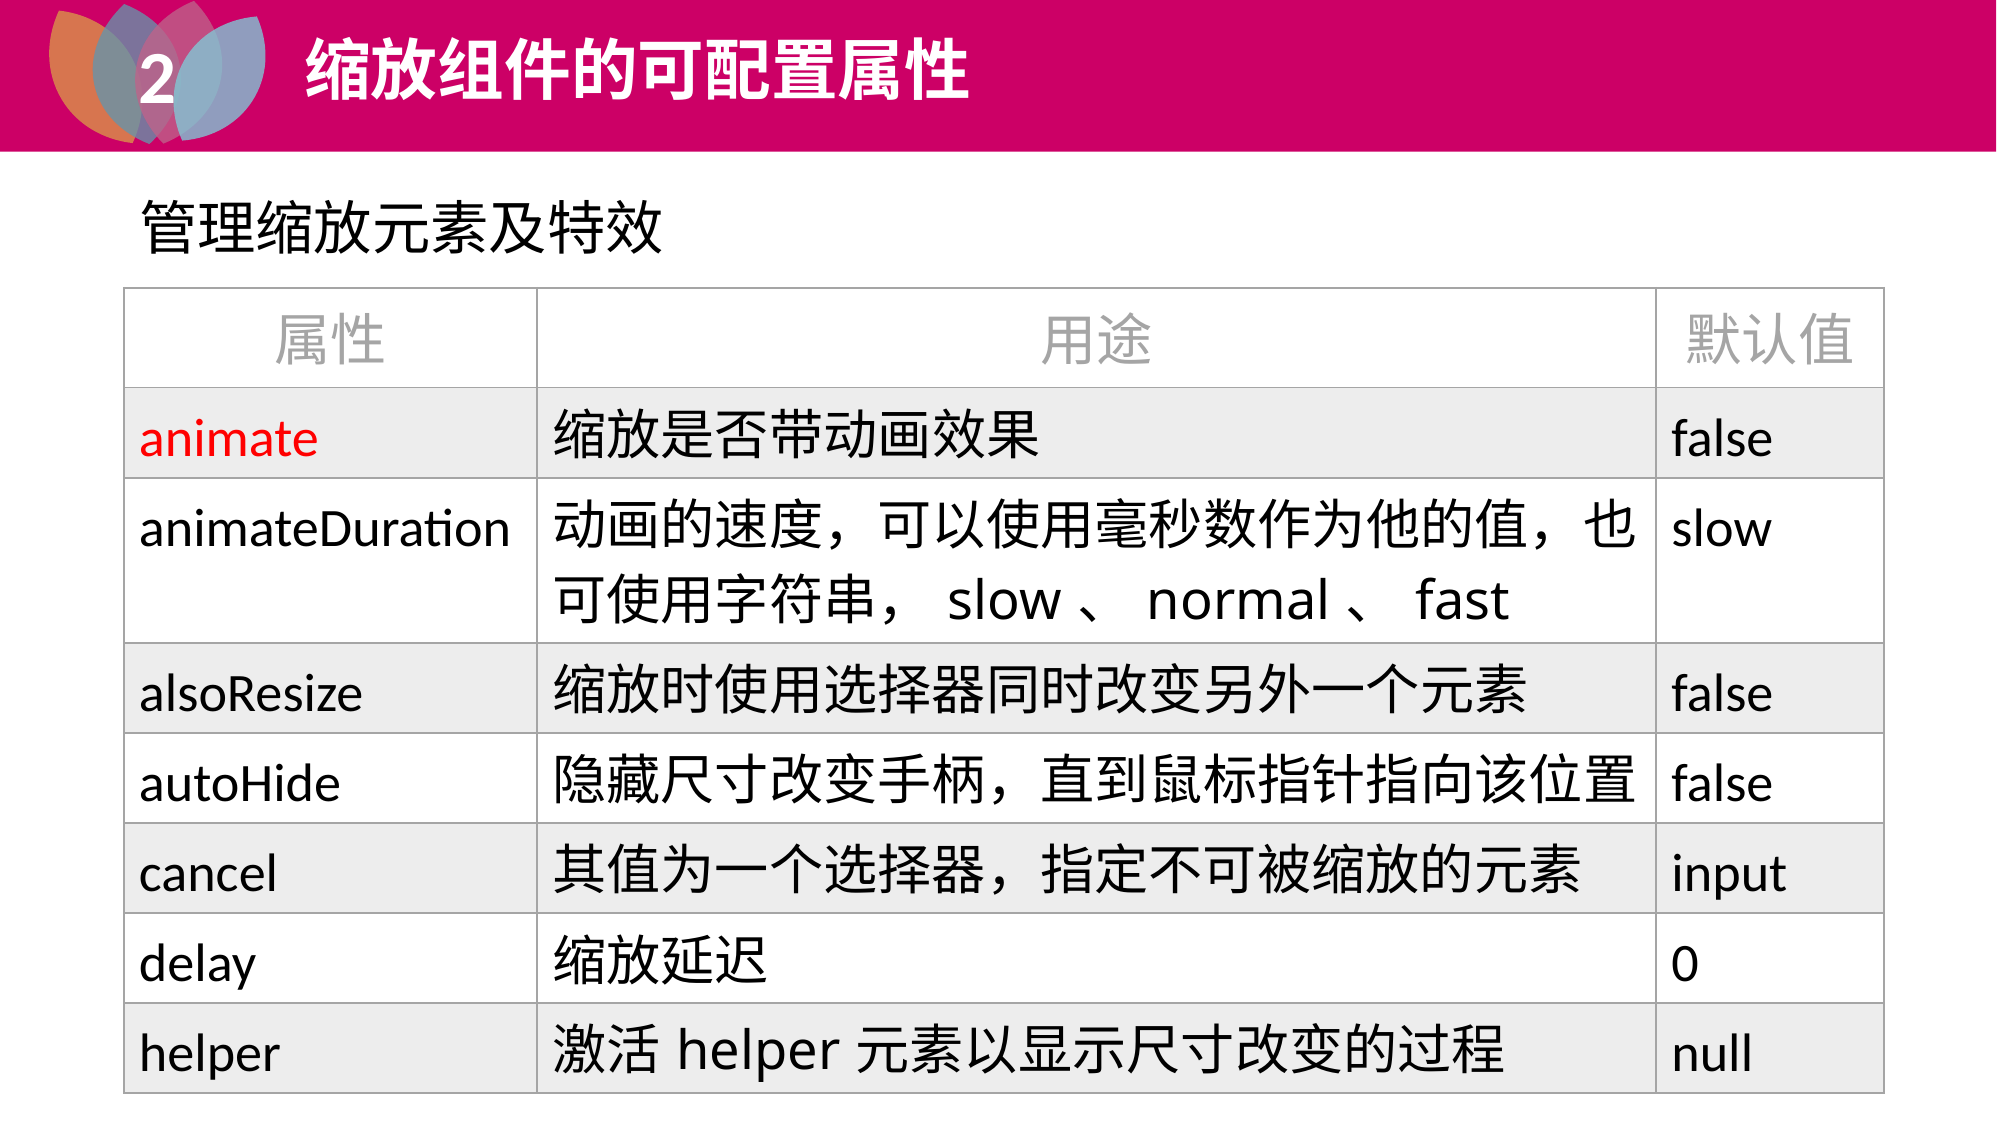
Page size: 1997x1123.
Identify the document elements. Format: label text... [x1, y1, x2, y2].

table_cell 动画的速度，可以使用毫秒数作为他的值，也可使用字符串，slow、normal、fast [538, 479, 1655, 642]
table_cell 缩放是否带动画效果 [538, 388, 1655, 477]
table_cell 其值为一个选择器，指定不可被缩放的元素 [538, 824, 1655, 912]
table_cell 0 [1657, 914, 1883, 1002]
table_cell 缩放时使用选择器同时改变另外一个元素 [538, 644, 1655, 732]
table_cell alsoResize [125, 644, 536, 732]
table_header 属性 [125, 289, 536, 387]
table_cell 缩放延迟 [538, 914, 1655, 1002]
table_cell cancel [125, 824, 536, 912]
table_cell animateDuration [125, 479, 536, 642]
text_box 1 [336, 142, 466, 183]
table_cell animate [125, 388, 536, 477]
table_cell null [1657, 1004, 1883, 1092]
table_cell helper [125, 1004, 536, 1092]
table_header 默认值 [1657, 289, 1883, 387]
table_cell delay [125, 914, 536, 1002]
text_box 管理缩放元素及特效 [124, 183, 952, 269]
table_cell input [1657, 824, 1883, 912]
text_box 2 [123, 20, 195, 126]
table_cell 隐藏尺寸改变手柄，直到鼠标指针指向该位置 [538, 734, 1655, 822]
table_header 用途 [538, 289, 1655, 387]
text_box 缩放组件的可配置属性 [289, 20, 1105, 116]
table_cell 激活helper元素以显示尺寸改变的过程 [538, 1004, 1655, 1092]
table_cell false [1657, 644, 1883, 732]
table_cell autoHide [125, 734, 536, 822]
table_cell slow [1657, 479, 1883, 642]
table_cell false [1657, 734, 1883, 822]
table_cell false [1657, 388, 1883, 477]
